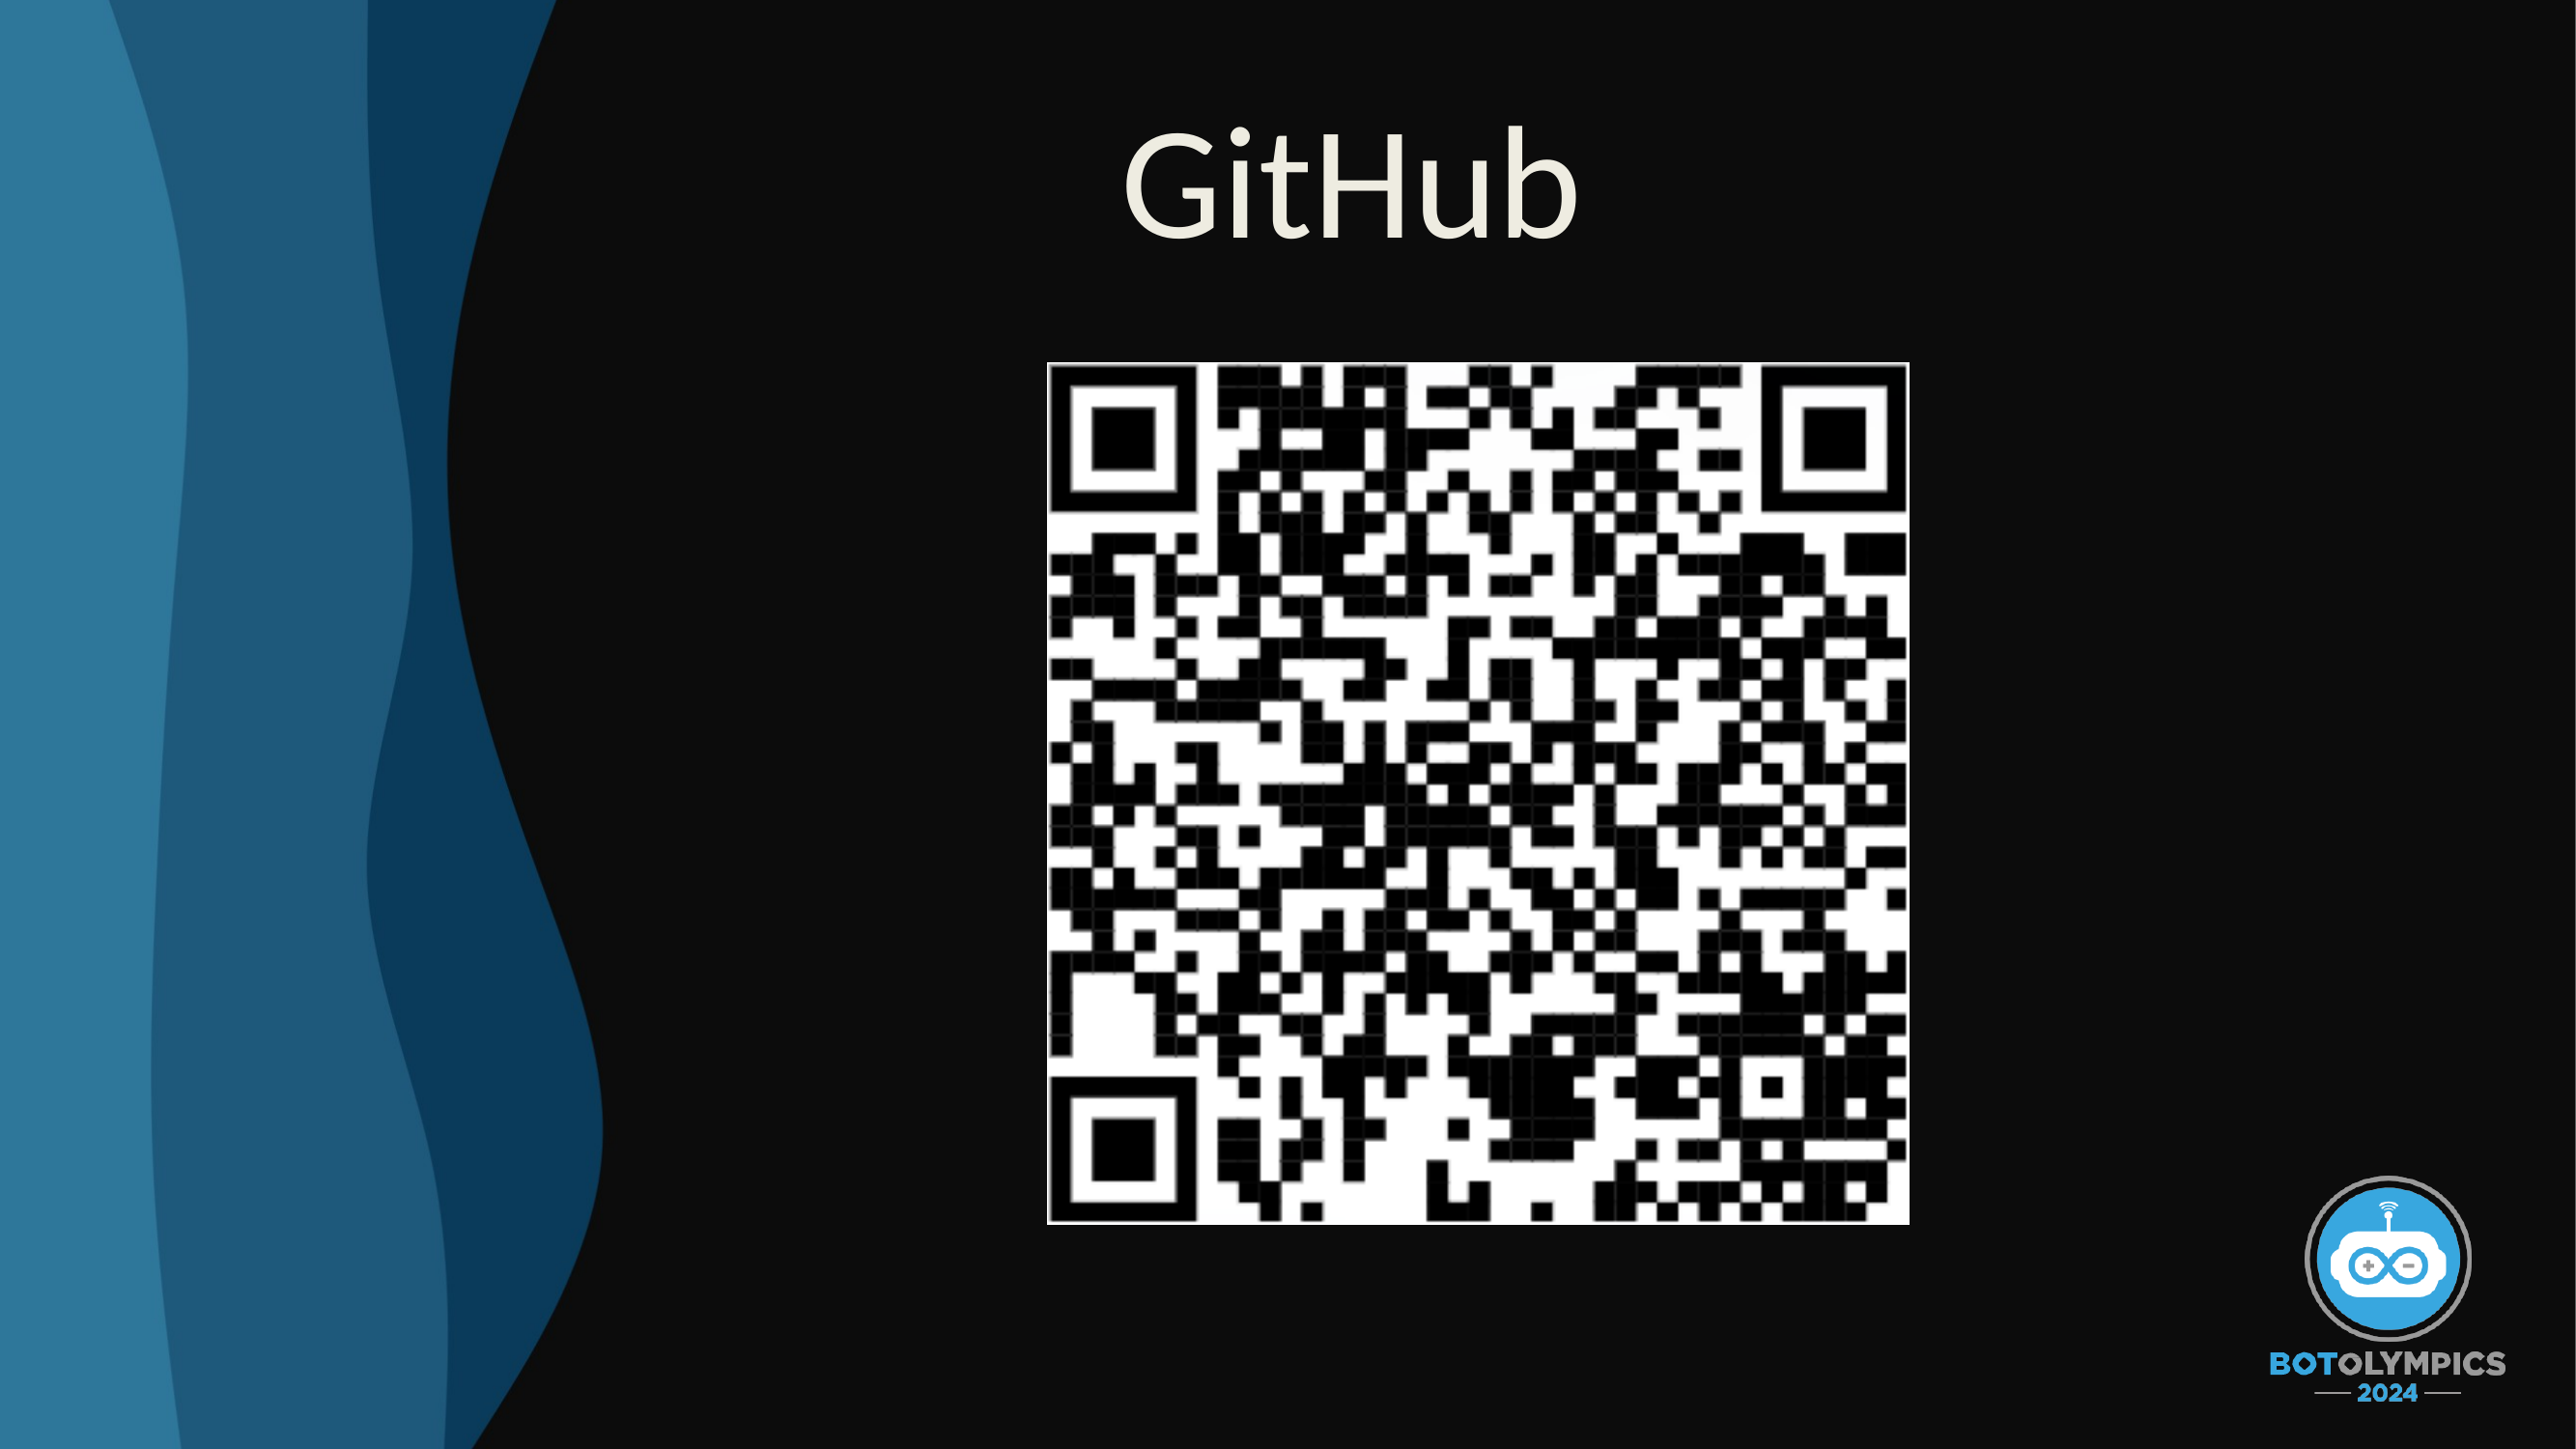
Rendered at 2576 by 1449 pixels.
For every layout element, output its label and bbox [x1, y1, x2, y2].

picture [1046, 362, 1910, 1225]
text_box [0, 0, 2576, 1449]
